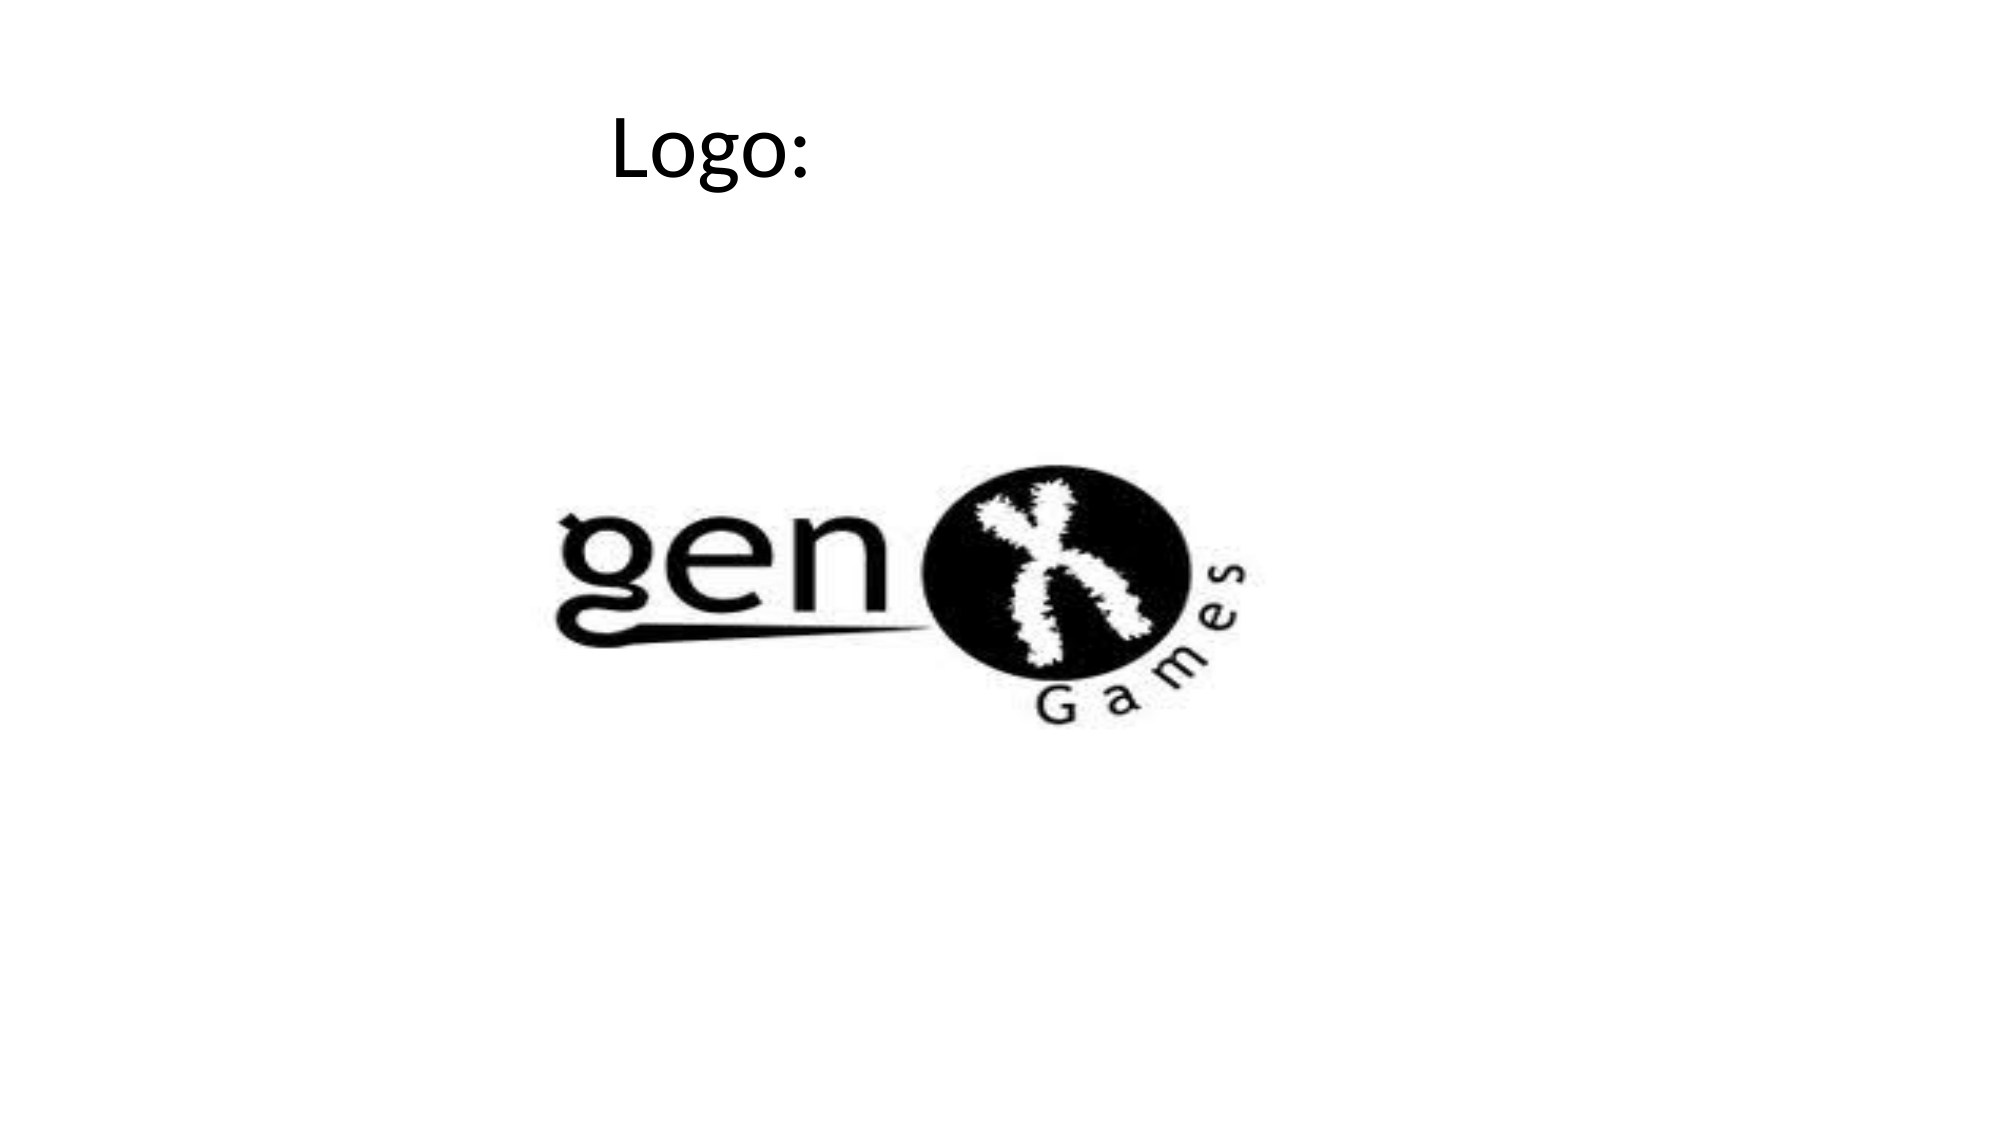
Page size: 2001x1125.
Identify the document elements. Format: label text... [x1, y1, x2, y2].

picture [507, 405, 1285, 763]
text_box Logo: [595, 78, 1445, 203]
